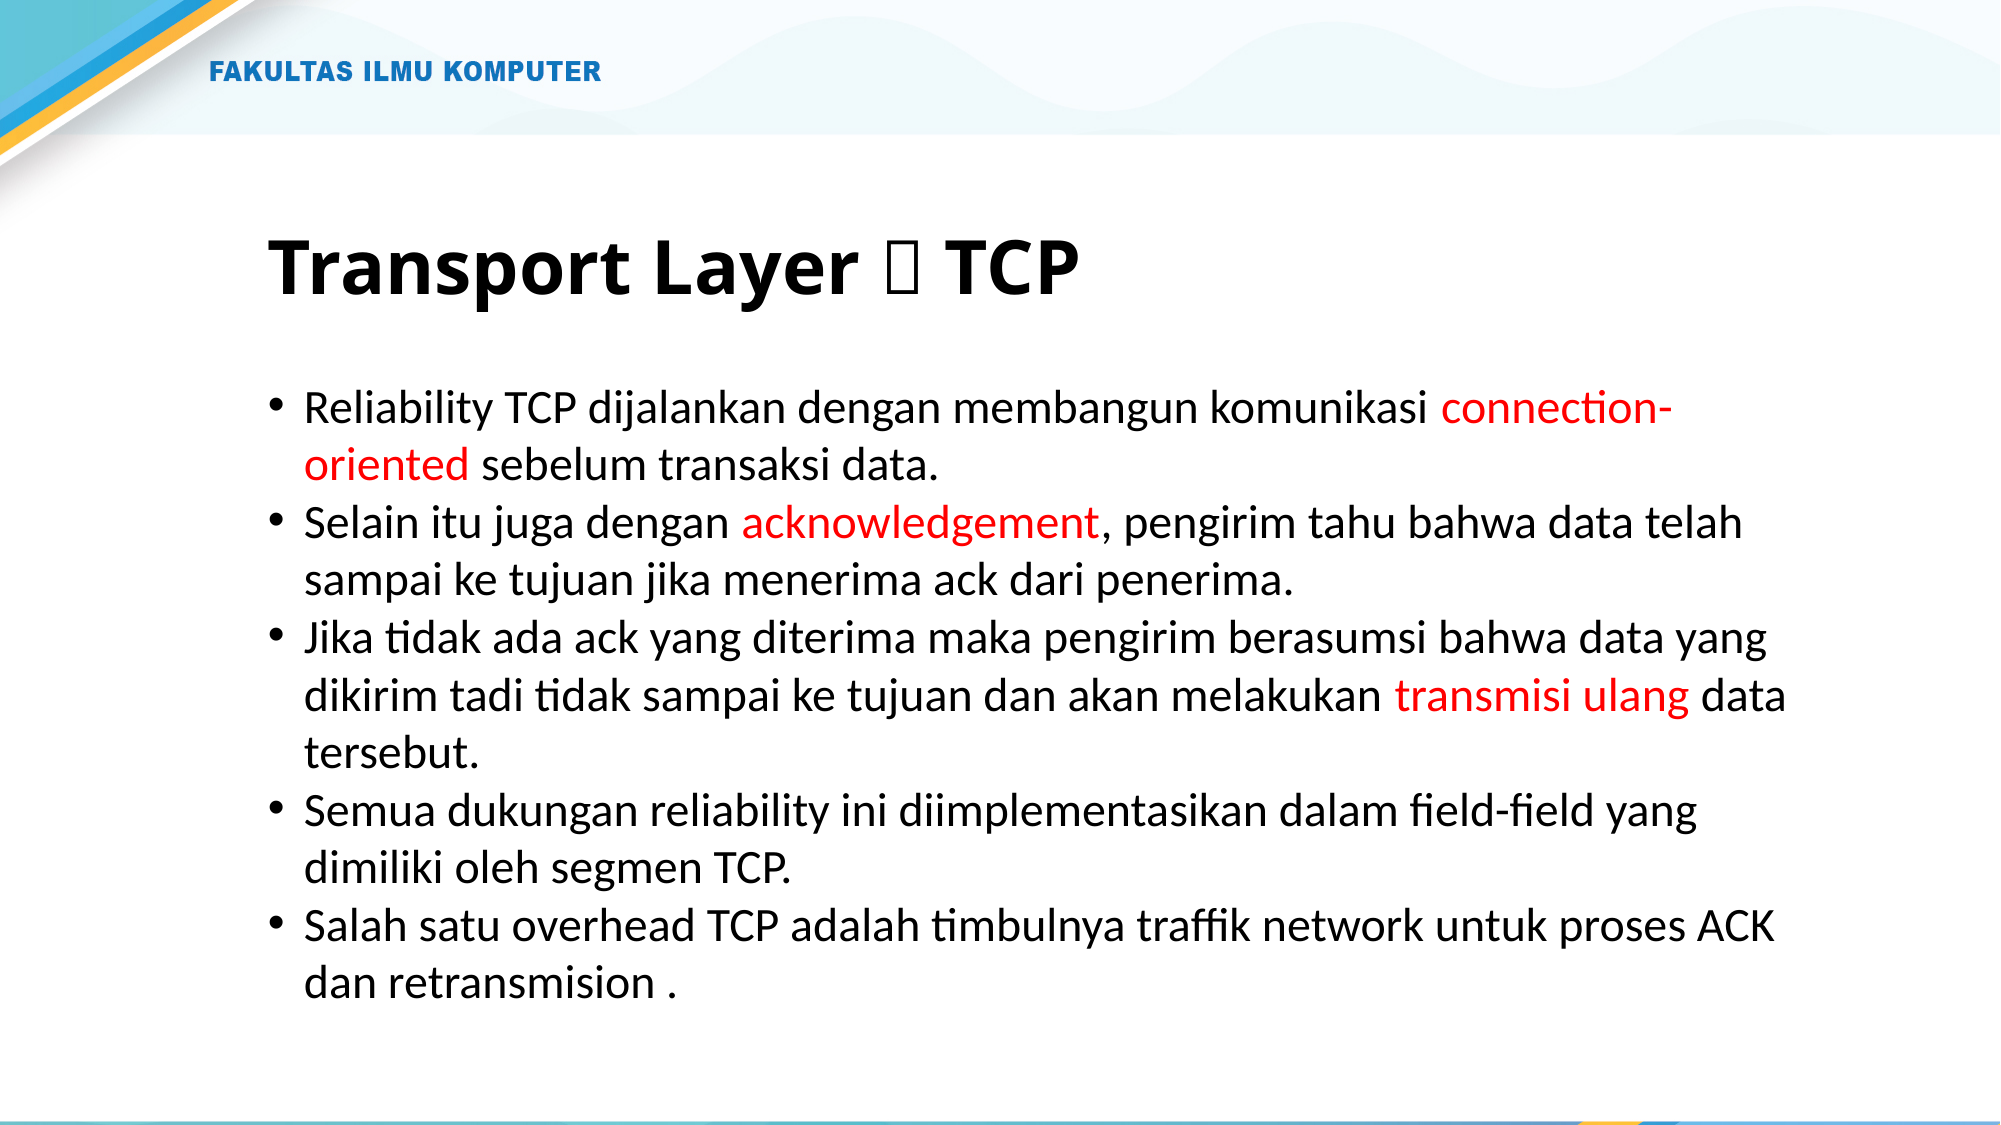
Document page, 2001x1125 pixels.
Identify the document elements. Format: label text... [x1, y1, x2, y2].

title Transport Layer  TCP [252, 204, 1852, 337]
picture [0, 0, 2000, 1125]
list Reliability TCP dijalankan dengan membangun komunikasi connection-oriented sebelum transaksi data. Selain itu juga dengan acknowledgement, pengirim tahu bahwa data telah sampai ke tujuan jika menerima ack dari penerima. Jika tidak ada ack yang diterima maka pengirim berasumsi bahwa data yang dikirim tadi tidak sampai ke tujuan dan akan melakukan transmisi ulang data tersebut. Semua dukungan reliability ini diimplementasikan dalam field-field yang dimiliki oleh segmen TCP. Salah satu overhead TCP adalah timbulnya traffik network untuk proses ACK dan retransmision . [252, 367, 1852, 1019]
